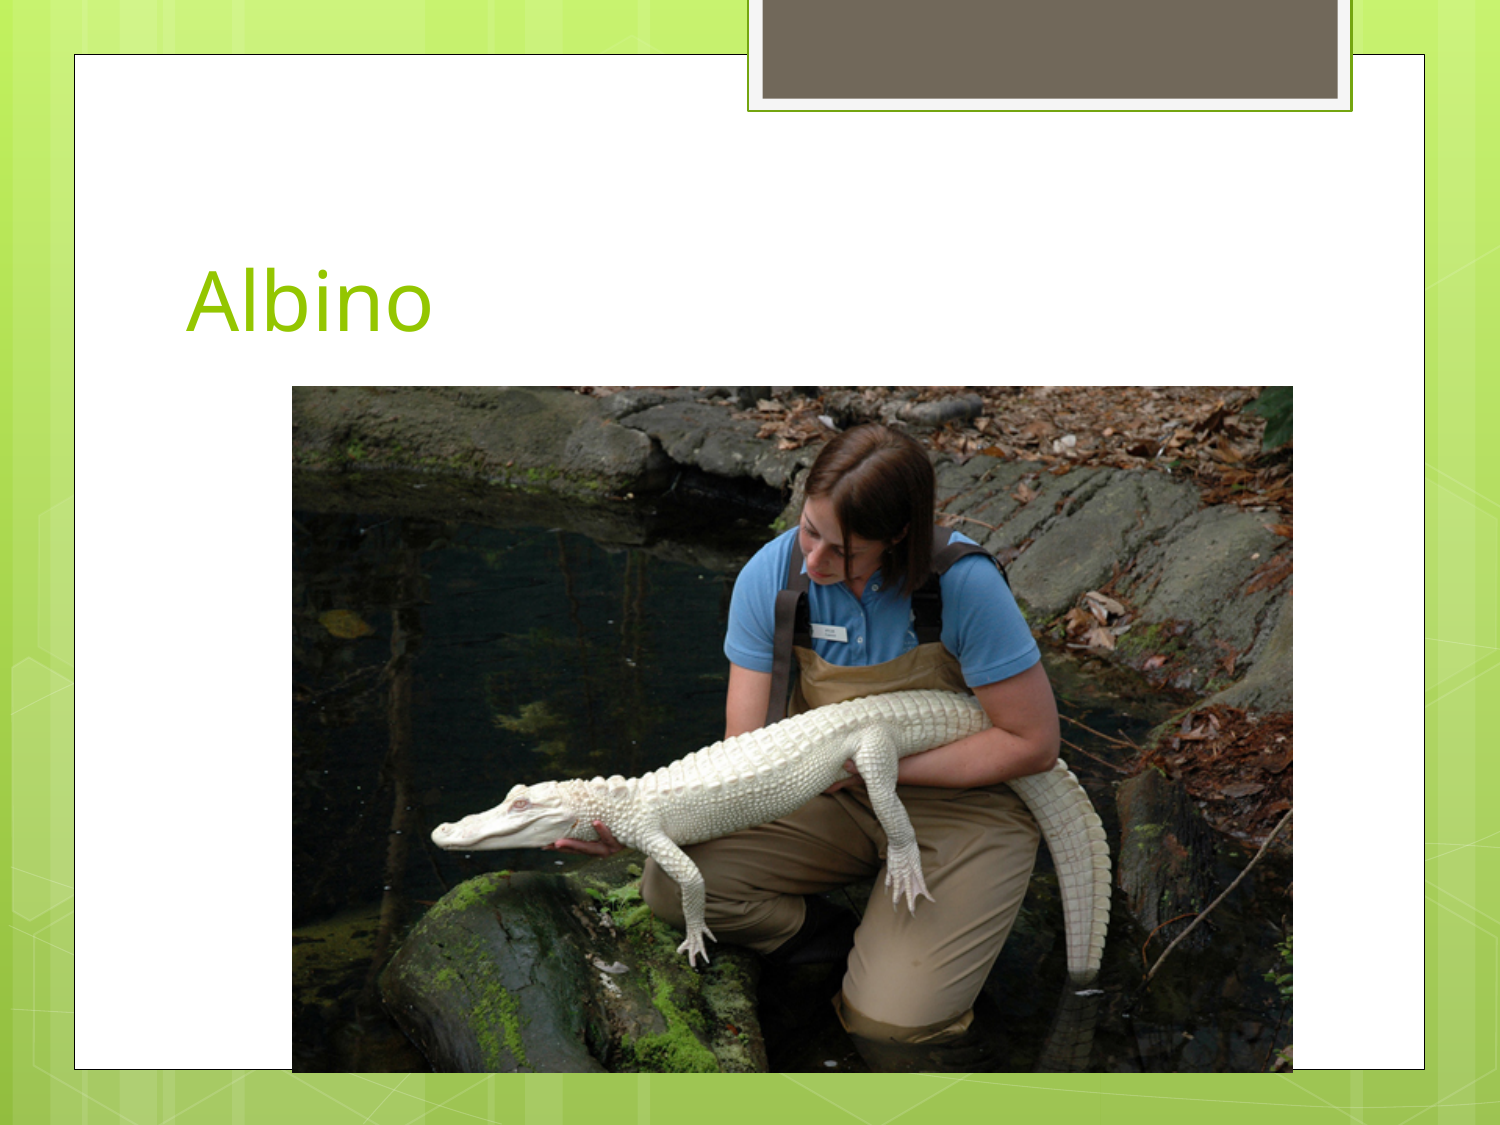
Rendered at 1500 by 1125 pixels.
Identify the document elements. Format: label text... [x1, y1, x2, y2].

picture [292, 386, 1294, 1073]
title Albino [171, 168, 1324, 357]
